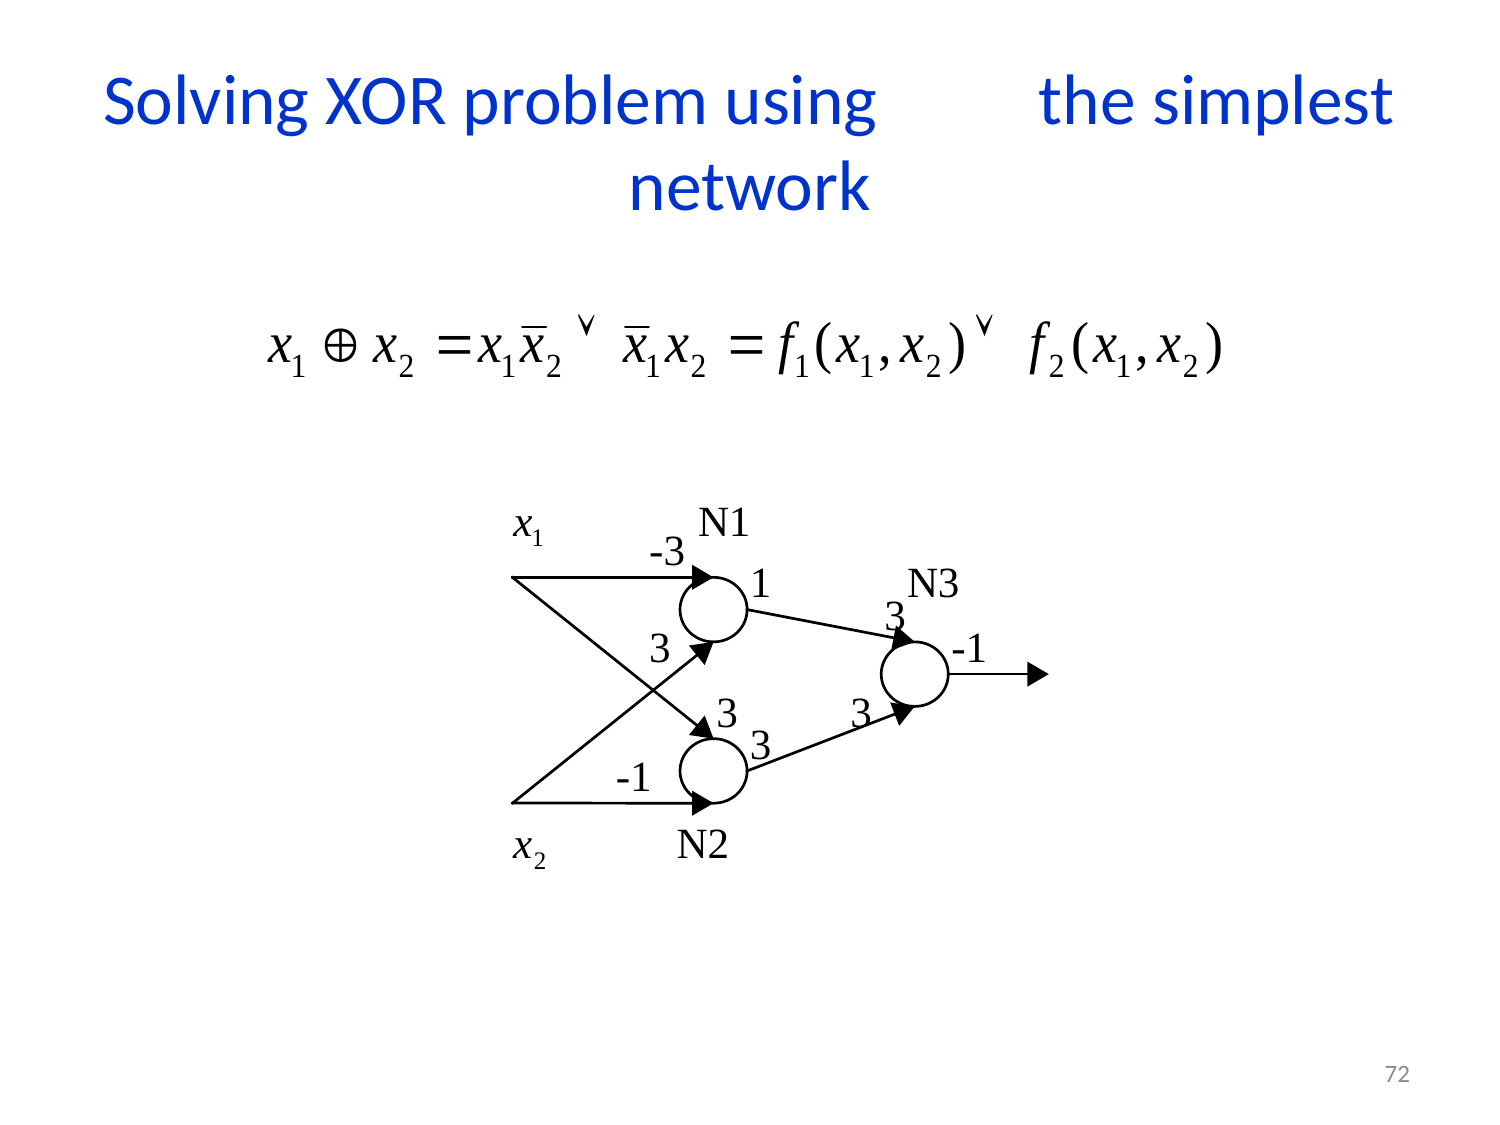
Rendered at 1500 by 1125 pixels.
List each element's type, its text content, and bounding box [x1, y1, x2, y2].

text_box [445, 480, 1219, 997]
title Solving XOR problem using the simplest network [74, 44, 1426, 233]
slide_number 72 [1074, 1042, 1425, 1103]
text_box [257, 304, 1233, 387]
